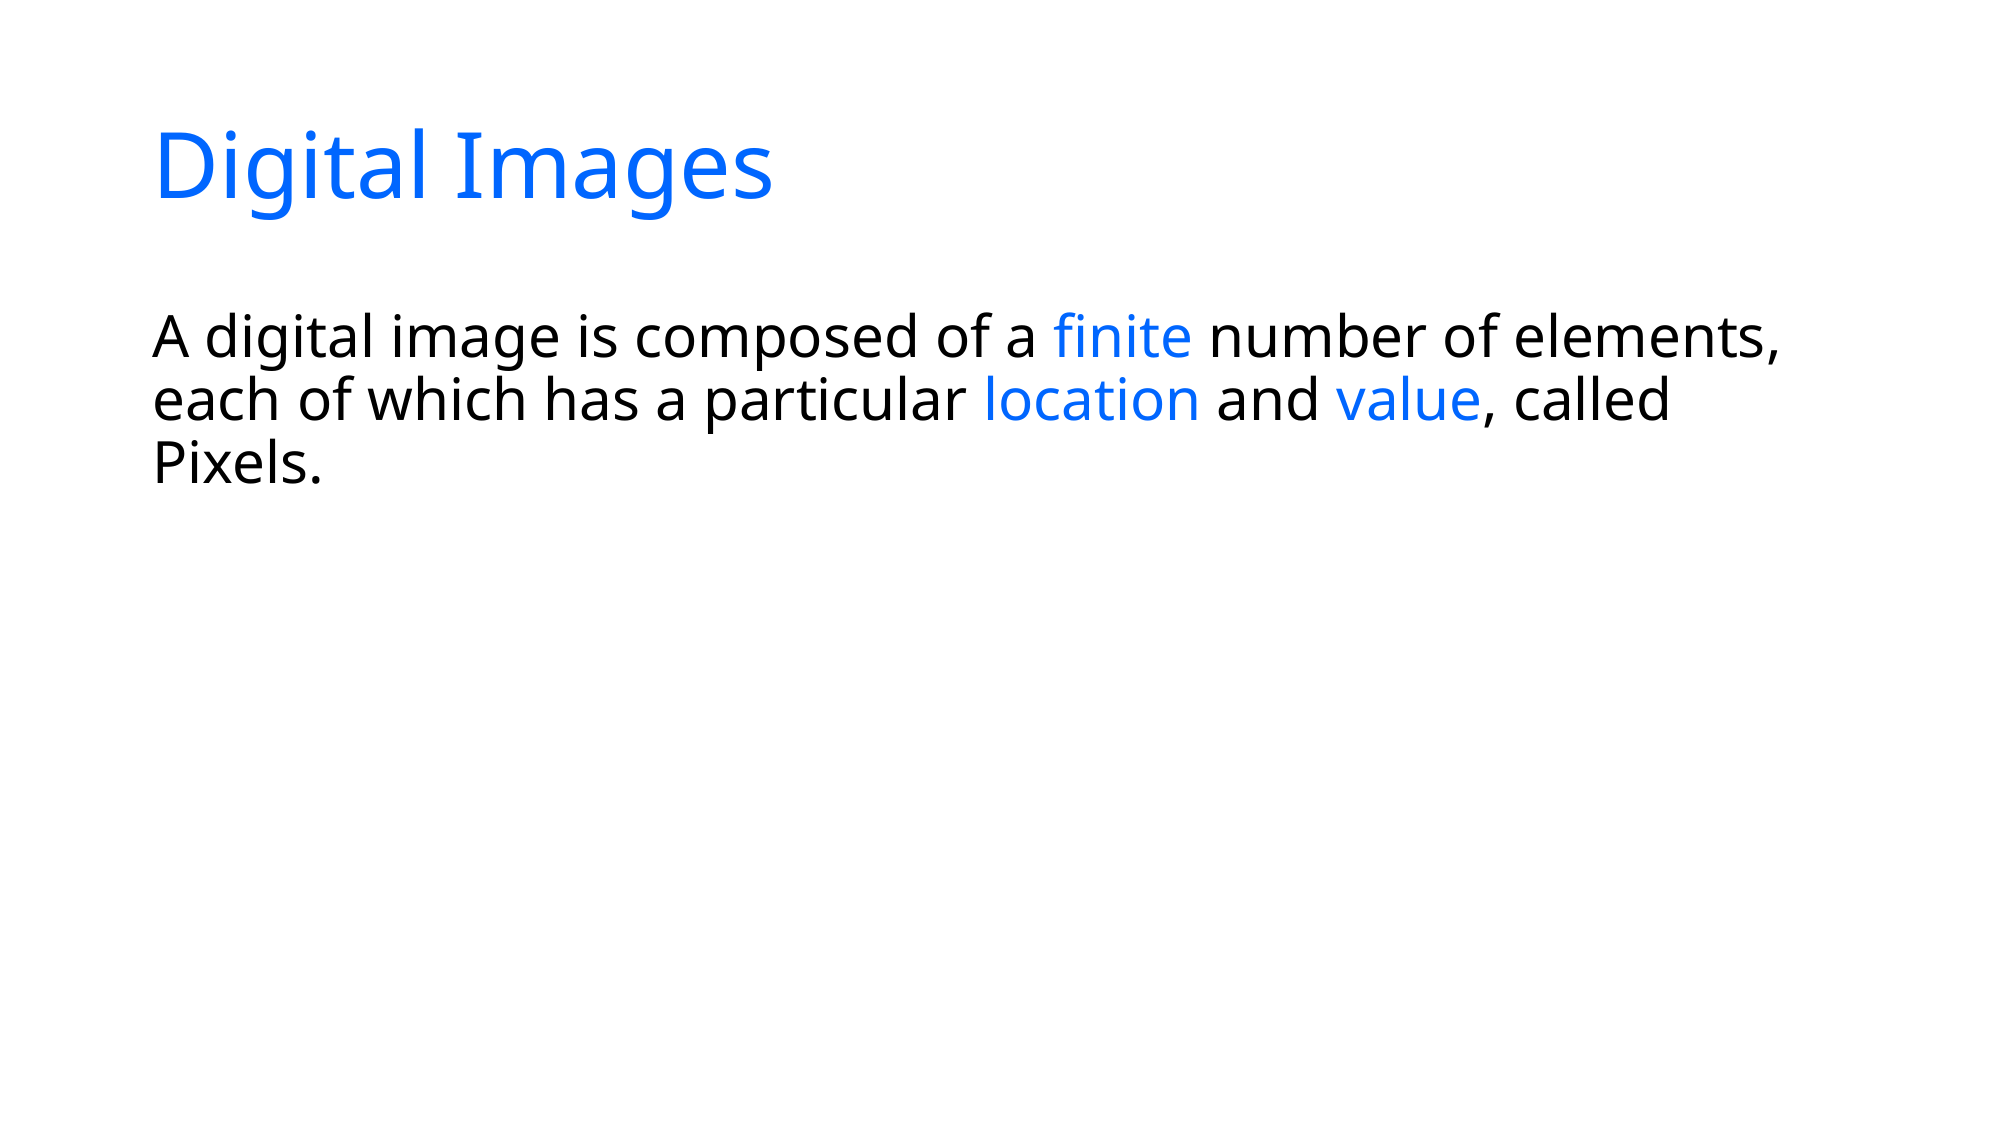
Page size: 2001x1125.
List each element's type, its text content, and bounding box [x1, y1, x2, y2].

list A digital image is composed of a finite number of elements, each of which has a particular location and value, called Pixels. [137, 299, 1863, 1014]
title Digital Images [137, 59, 1863, 278]
